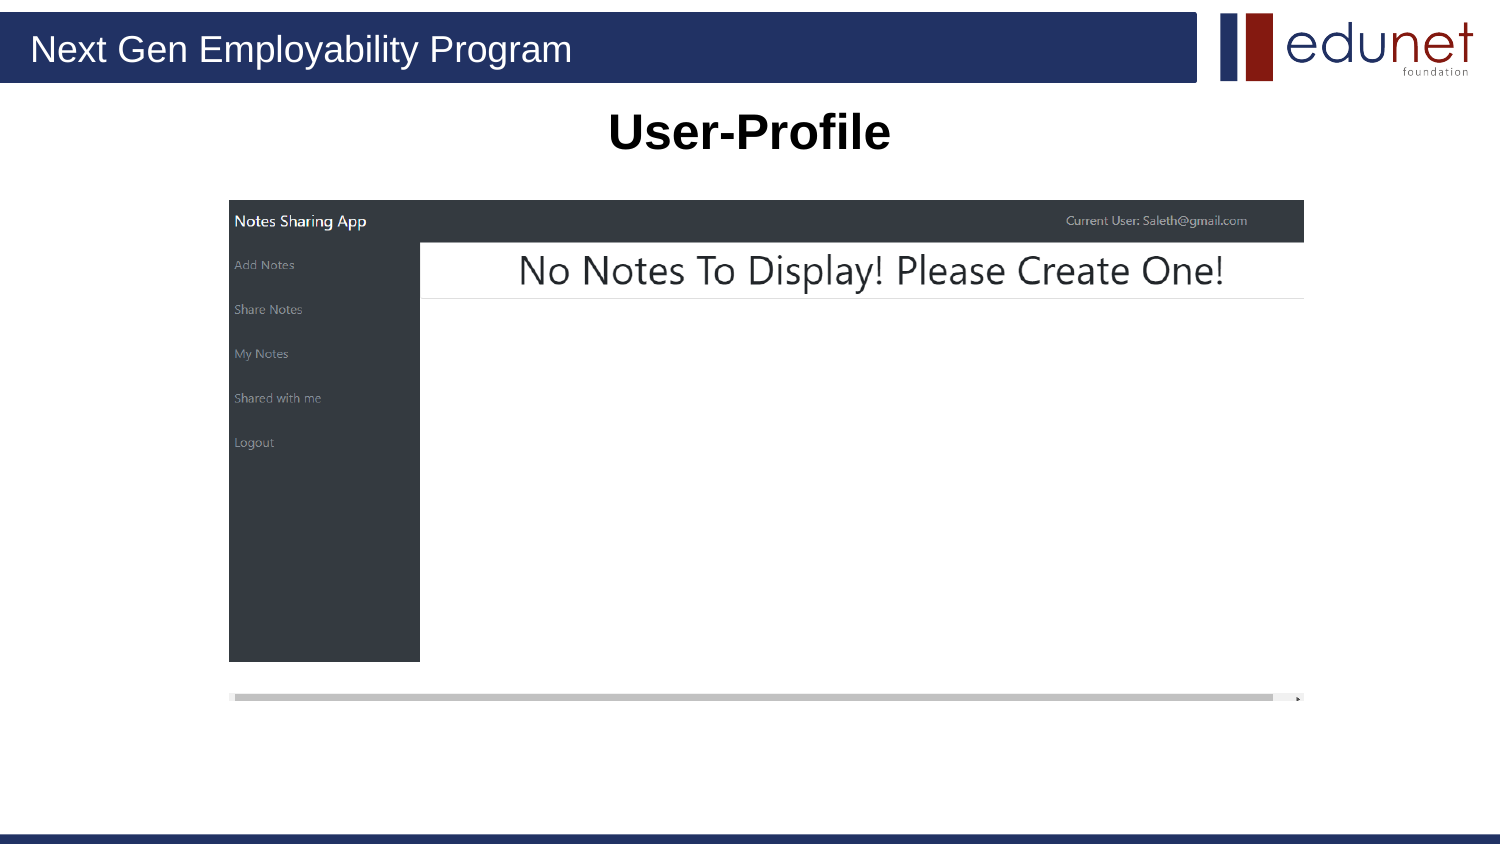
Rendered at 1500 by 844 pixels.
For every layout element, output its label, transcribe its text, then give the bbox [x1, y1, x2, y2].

picture [1279, 14, 1482, 83]
picture [229, 199, 1304, 701]
title User-Profile [25, 100, 1475, 175]
